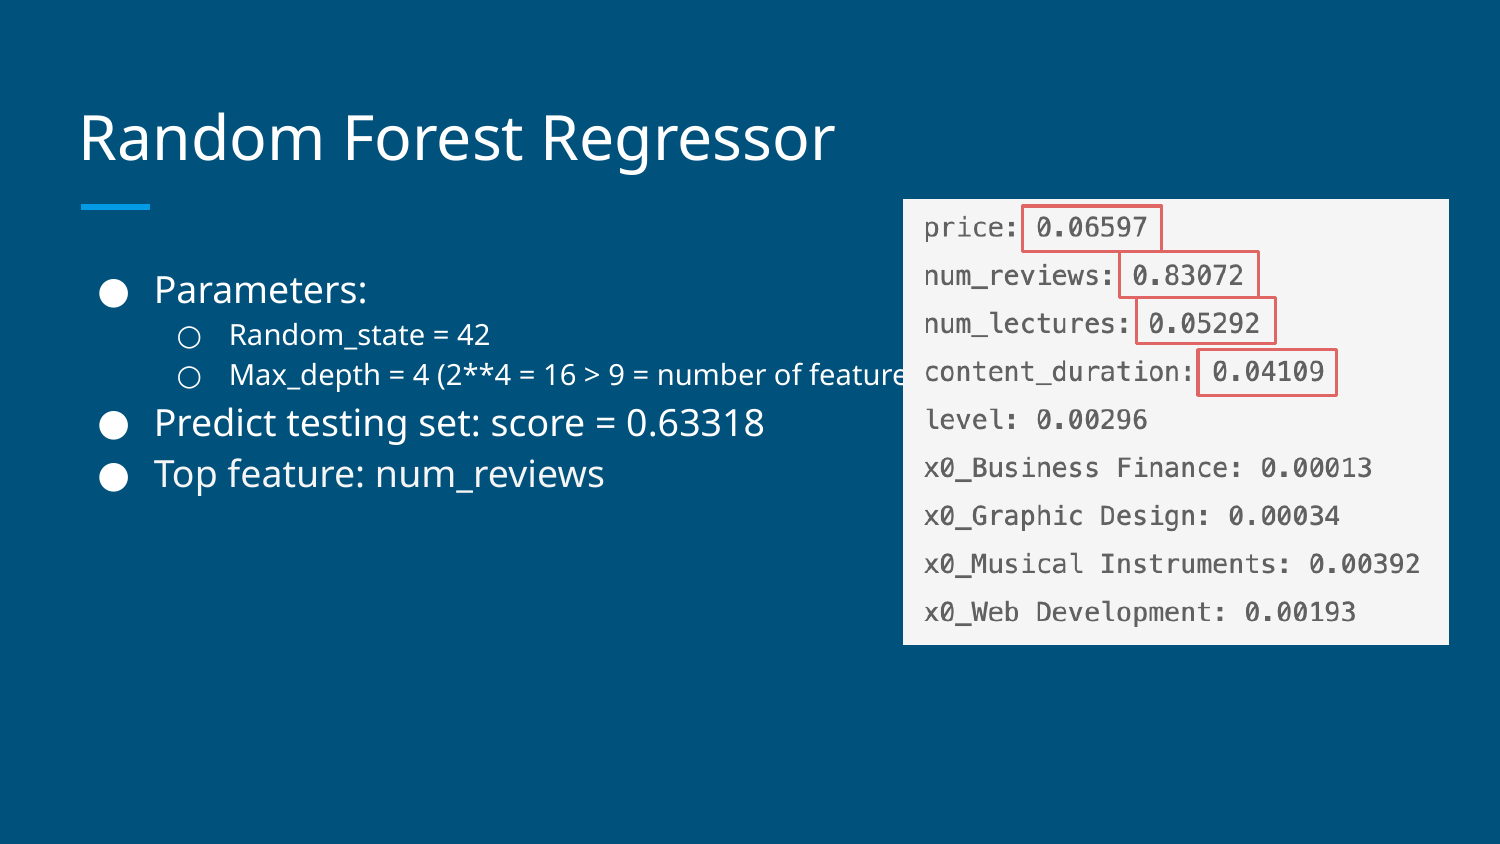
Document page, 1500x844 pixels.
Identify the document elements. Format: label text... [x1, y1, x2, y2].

title Random Forest Regressor [63, 75, 1437, 188]
list Parameters: Random_state = 42 Max_depth = 4 (2**4 = 16 > 9 = number of features) Predict testing set: score = 0.63318 Top feature: num_reviews [63, 244, 1437, 750]
picture [903, 200, 1448, 644]
